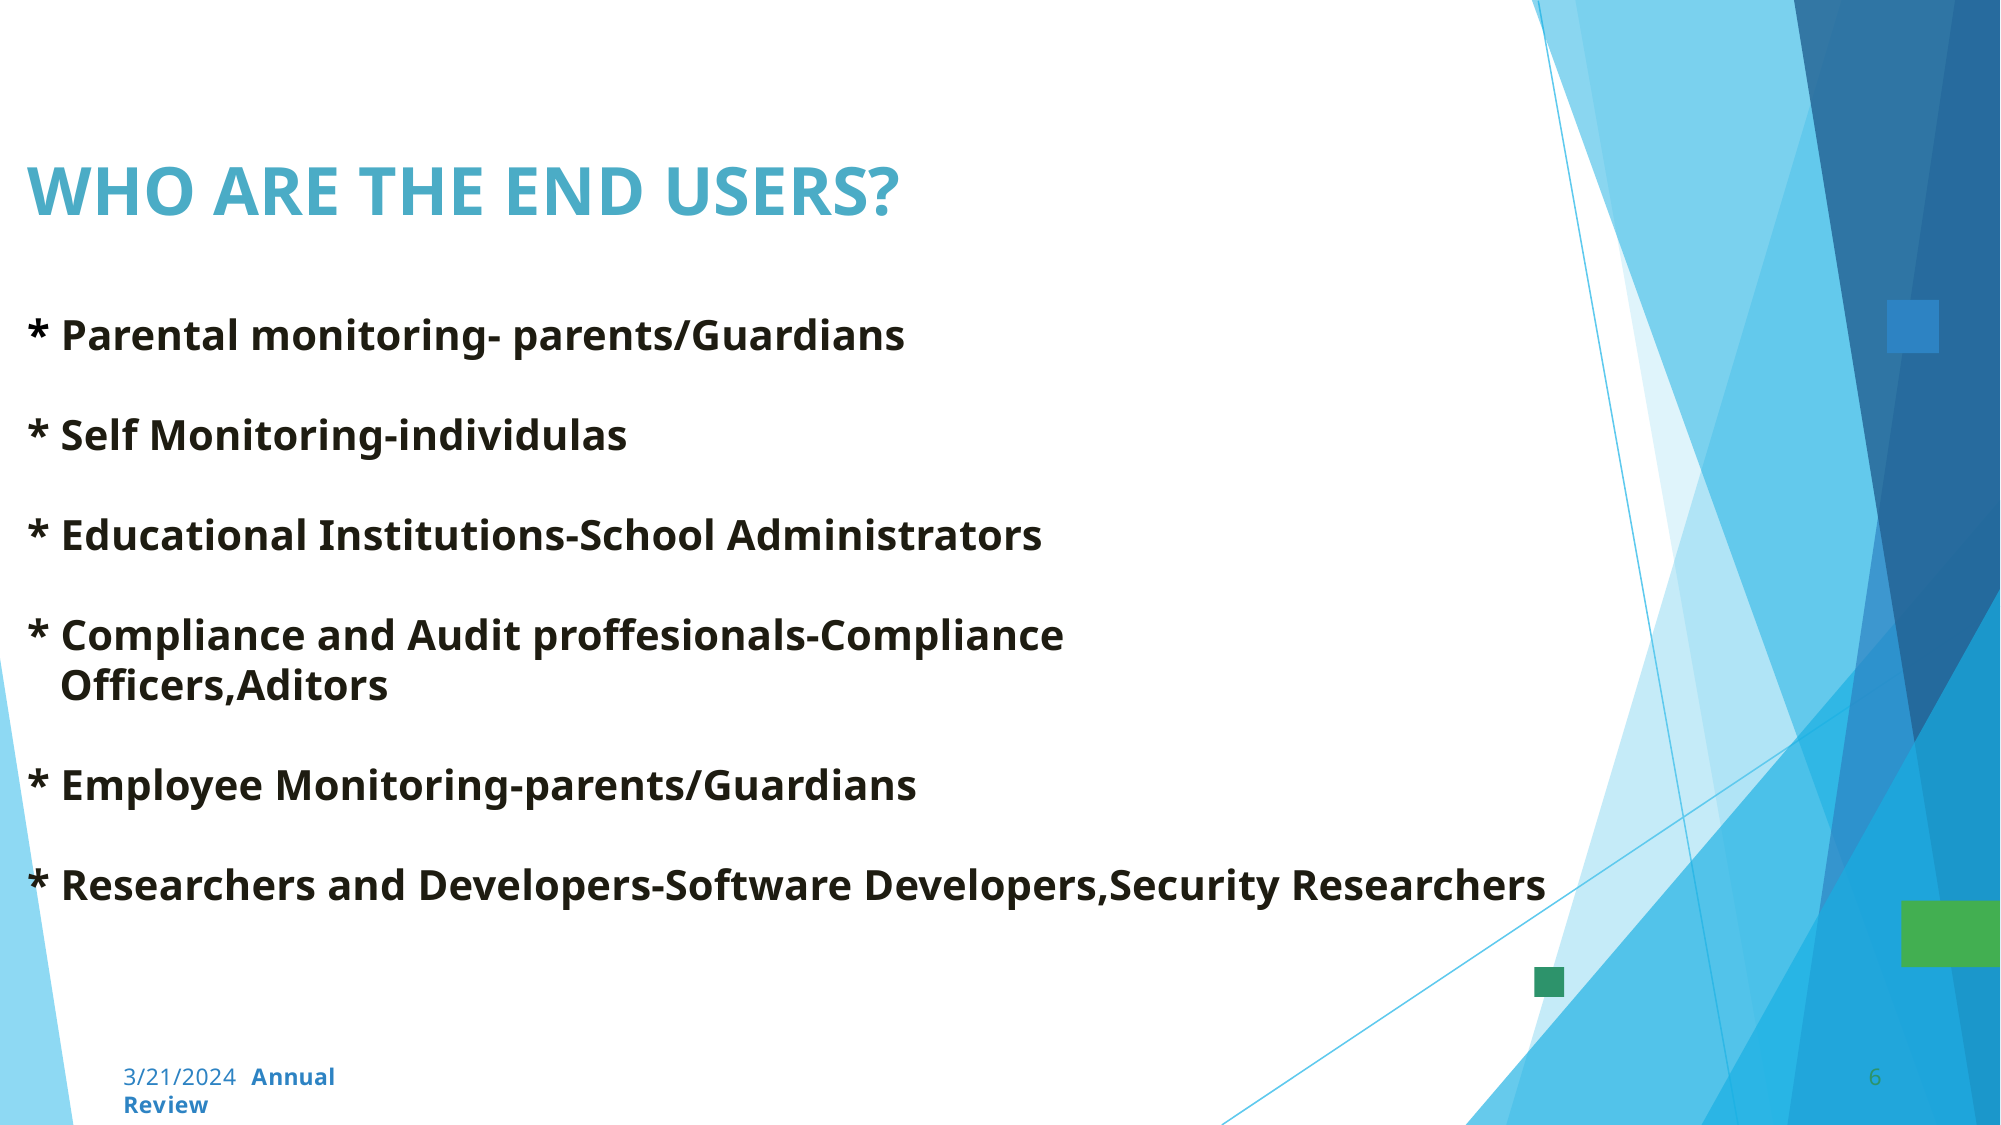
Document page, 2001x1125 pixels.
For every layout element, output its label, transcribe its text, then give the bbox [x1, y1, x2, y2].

picture [118, 1012, 477, 1093]
text_box 3/21/2024 Annual Review [121, 1101, 417, 1118]
text_box [1887, 299, 1939, 354]
text_box [1901, 900, 2000, 968]
slide_number 6 [1862, 1061, 1888, 1125]
title WHO ARE THE END USERS? * Parental monitoring- parents/Guardians * Self Monitoring-individulas * Educational Institutions-School Administrators * Compliance and Audit proffesionals-Compliance Officers,Aditors * Employee Monitoring-parents/Guardians * Researchers and Developers-Software Developers,Security Researchers [24, 146, 1638, 1125]
